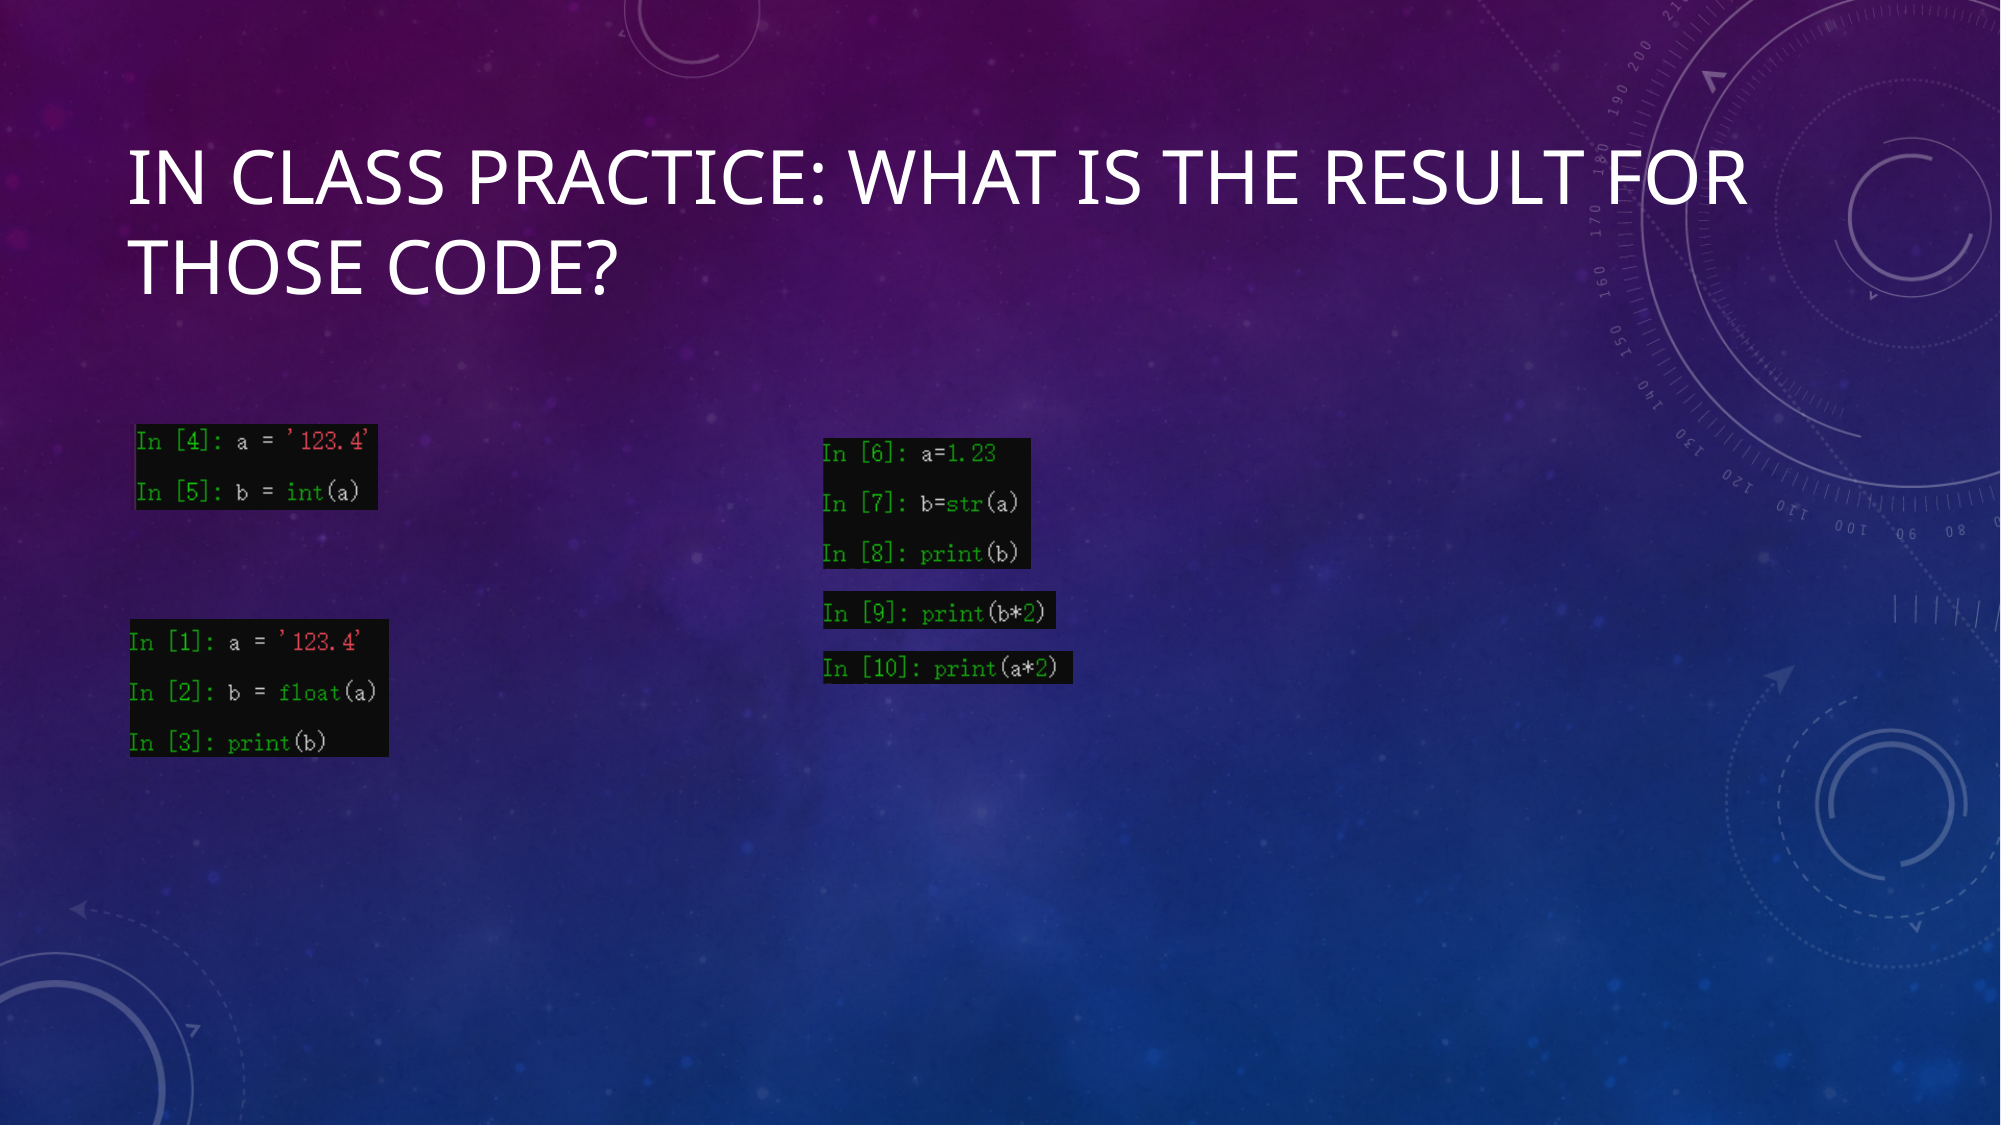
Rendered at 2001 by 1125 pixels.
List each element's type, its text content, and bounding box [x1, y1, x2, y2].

title In class practice: what is the result for those code? [112, 99, 1775, 339]
picture [0, 0, 2001, 1125]
